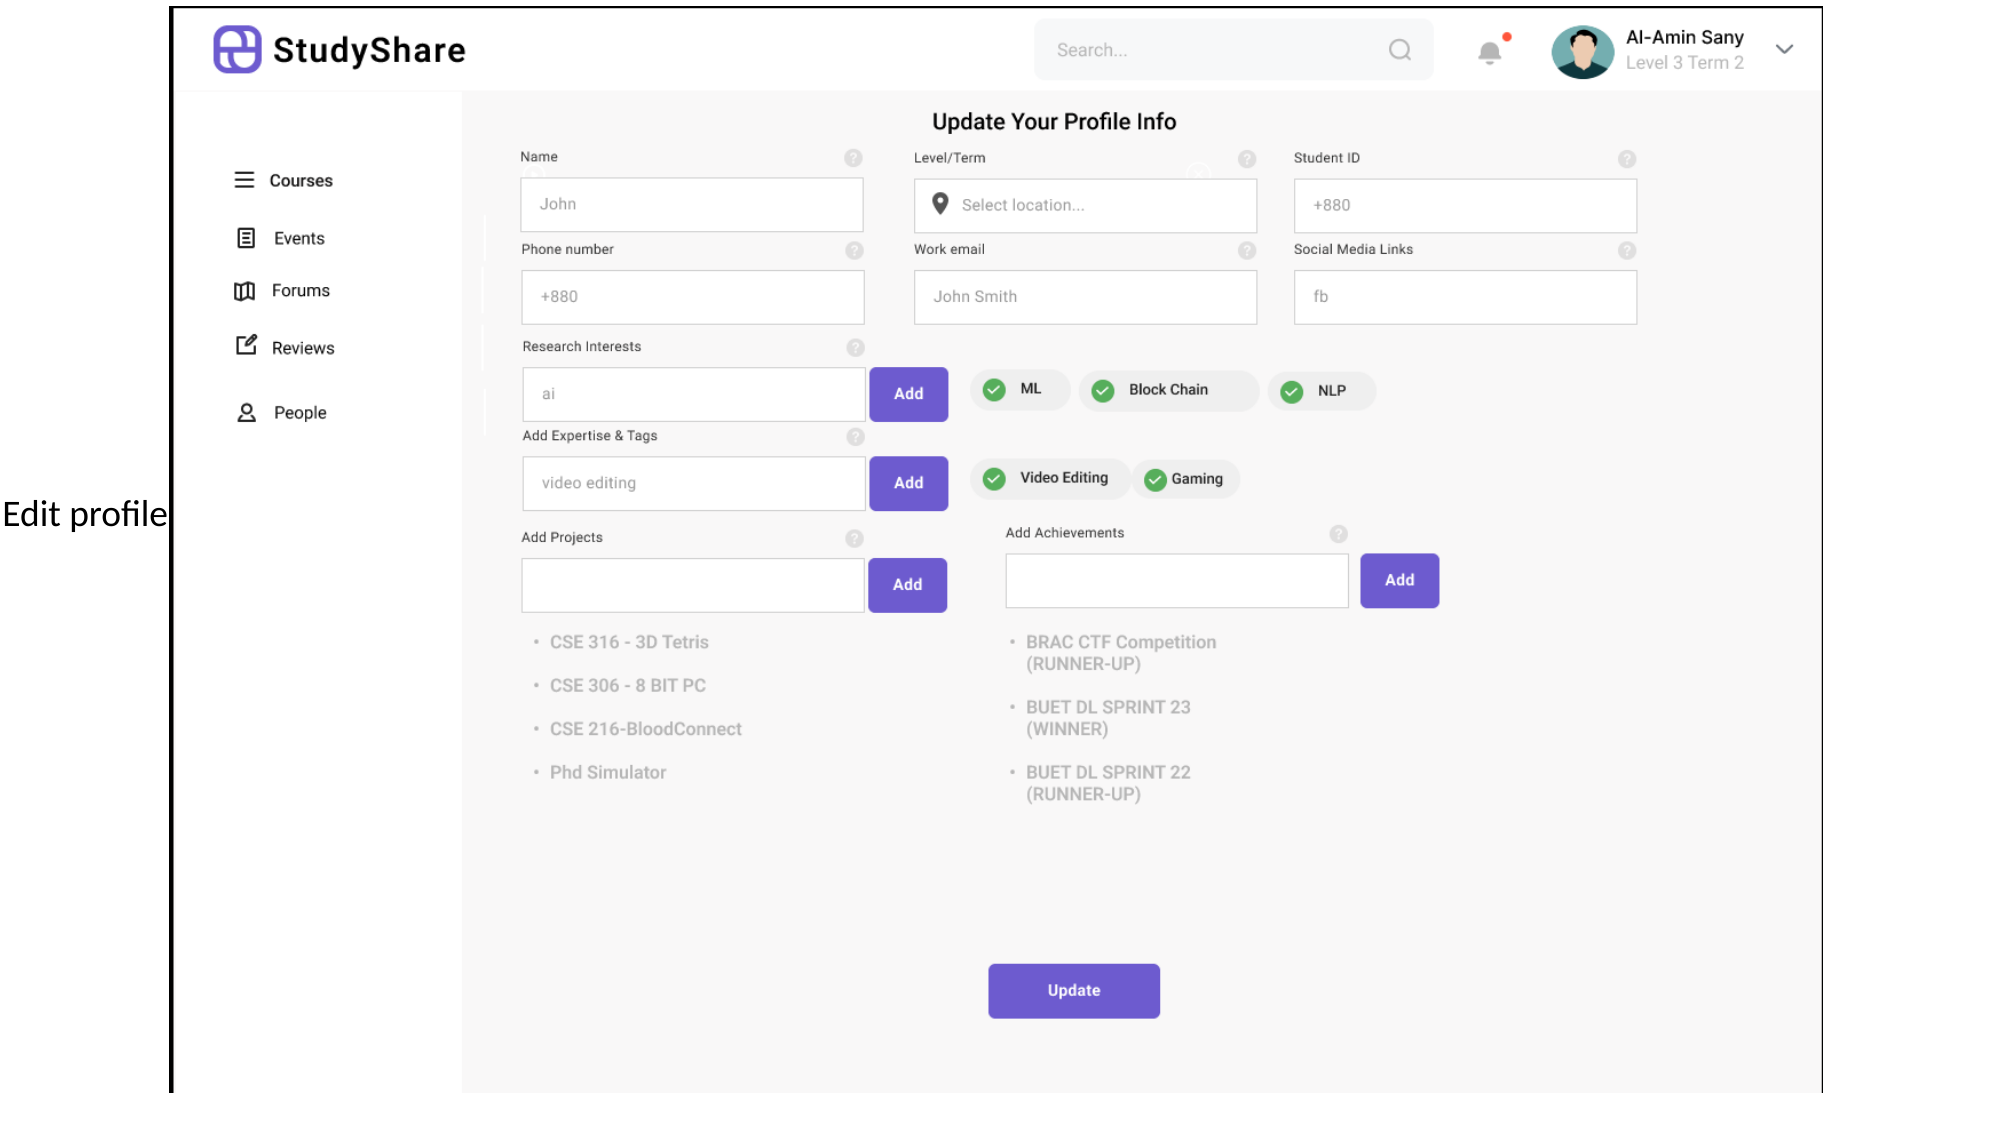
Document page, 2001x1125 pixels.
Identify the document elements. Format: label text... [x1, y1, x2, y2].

picture [169, 6, 1823, 1093]
text_box Edit profile [0, 481, 169, 542]
